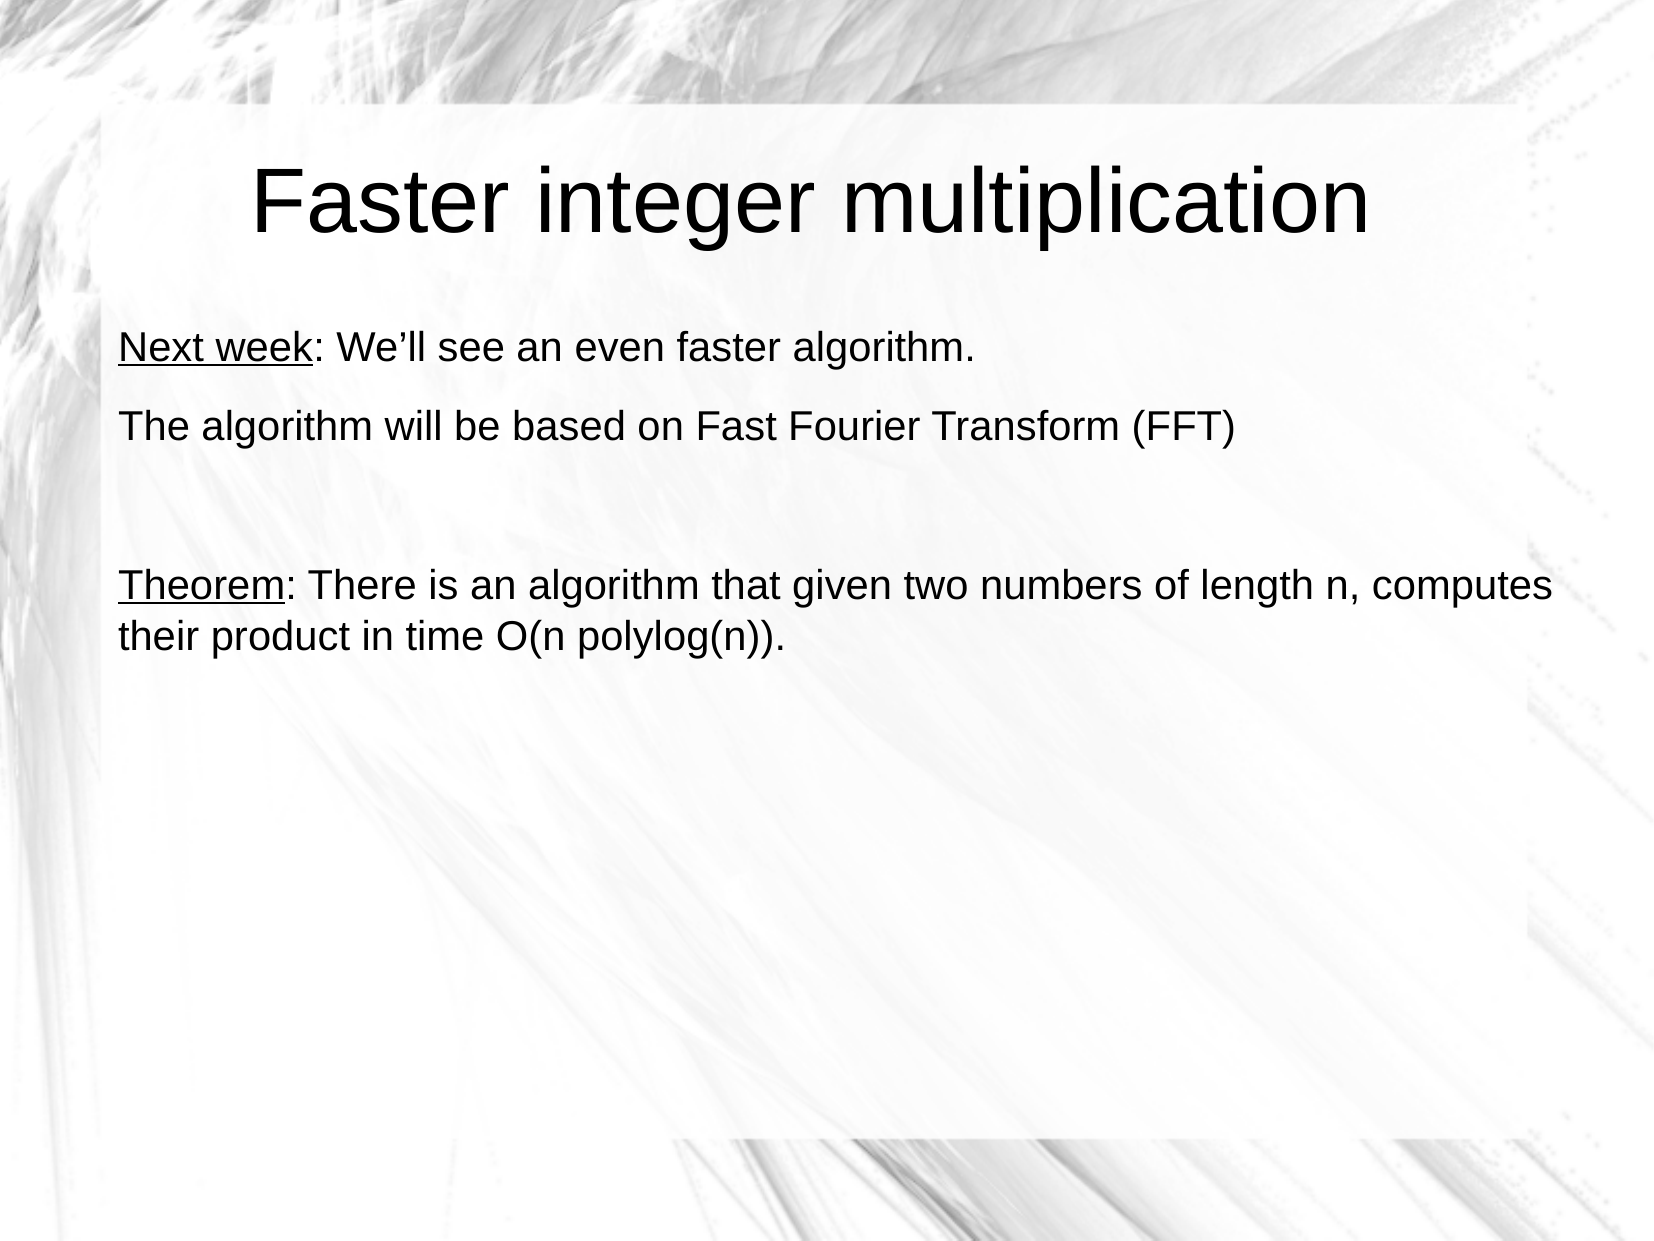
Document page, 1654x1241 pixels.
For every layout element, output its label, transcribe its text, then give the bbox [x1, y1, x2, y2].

title Faster integer multiplication [118, 112, 1506, 281]
list Next week: We’ll see an even faster algorithm. The algorithm will be based on Fast Fourier Transform (FFT) Theorem: There is an algorithm that given two numbers of length n, computes their product in time O(n polylog(n)). [118, 319, 1571, 1149]
picture [0, 0, 1654, 1241]
